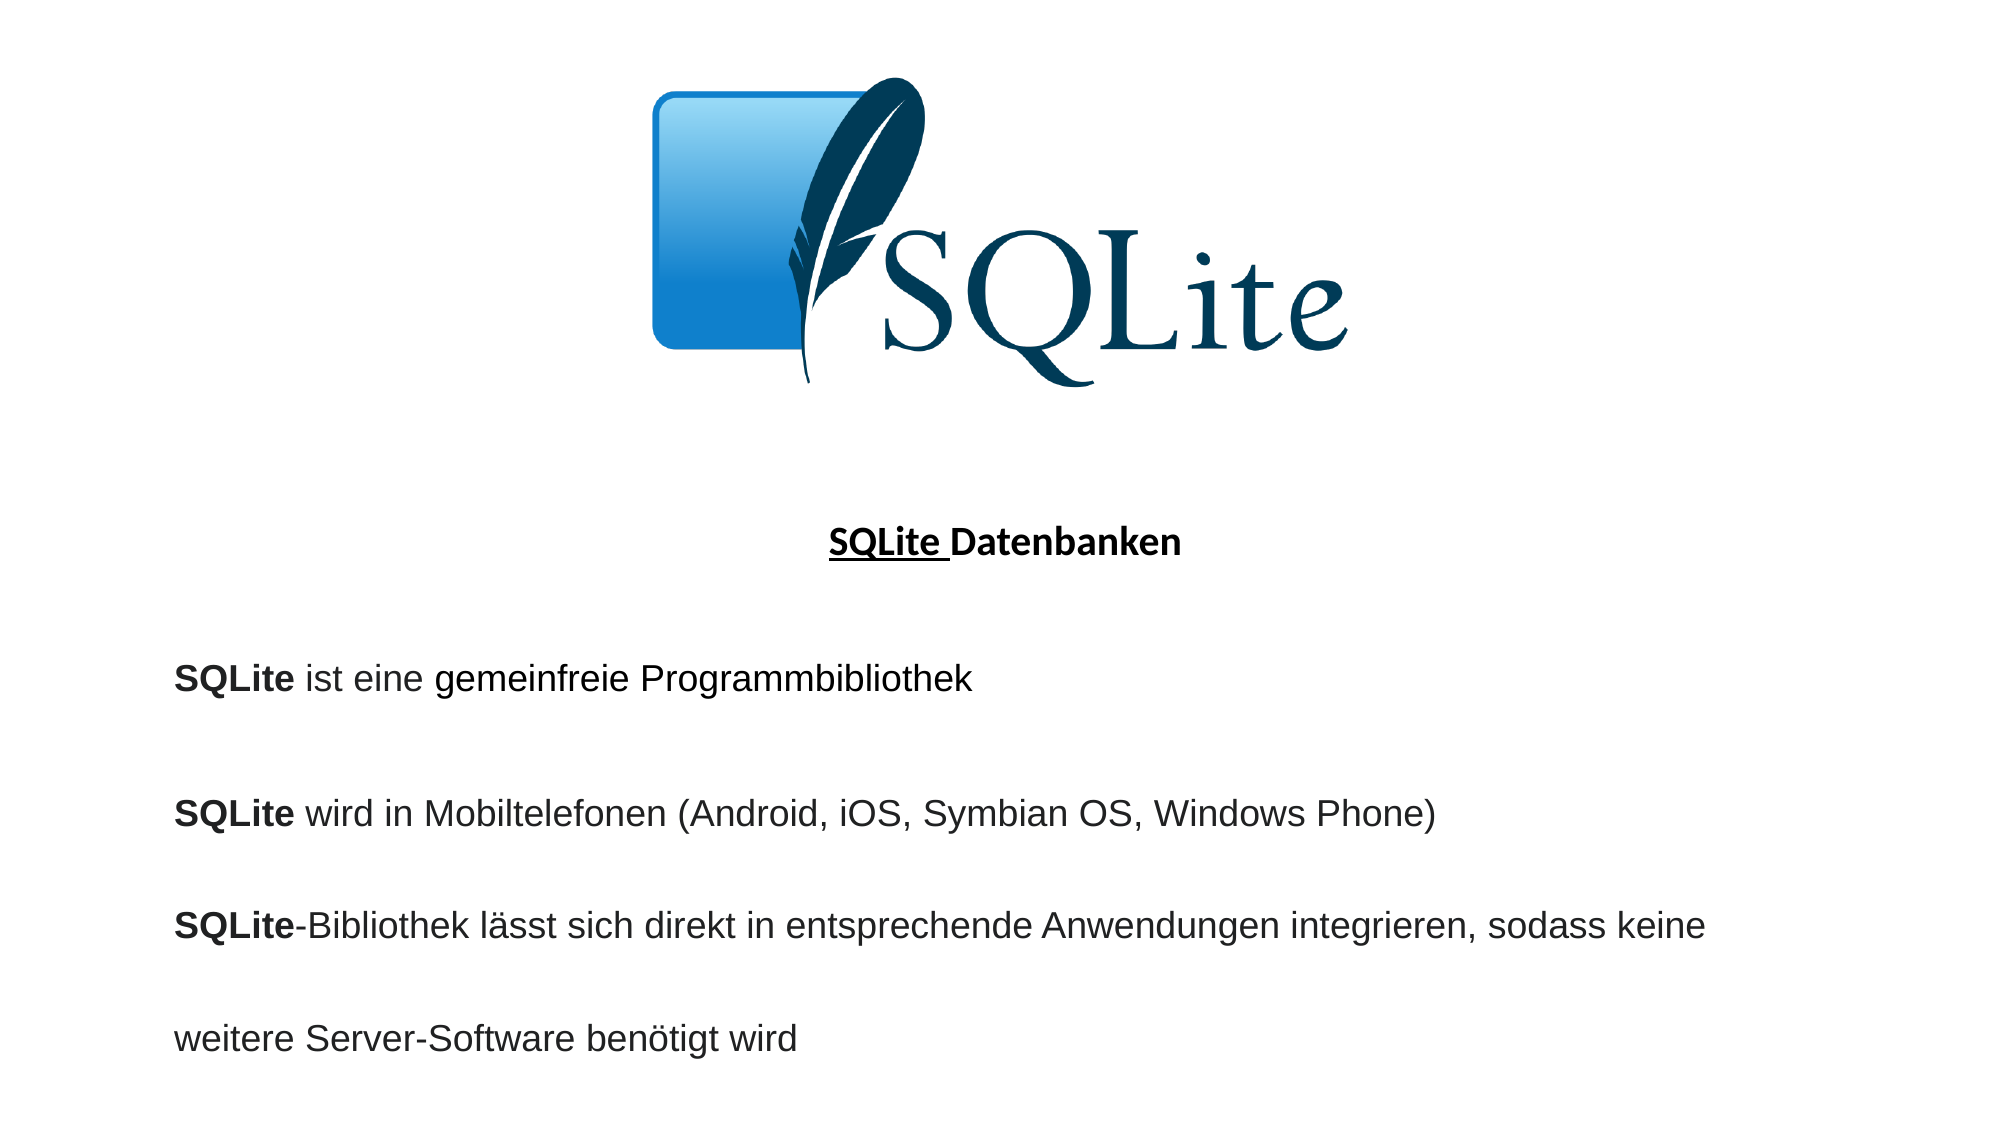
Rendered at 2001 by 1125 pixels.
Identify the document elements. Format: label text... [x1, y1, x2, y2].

picture [633, 58, 1367, 407]
text_box SQLite Datenbanken SQLite ist eine gemeinfreie Programmbibliothek SQLite wird in Mobiltelefonen (Android, iOS, Symbian OS, Windows Phone) SQLite-Bibliothek lässt sich direkt in entsprechende Anwendungen integrieren, sodass keine weitere Server-Software benötigt wird [159, 406, 1852, 1067]
